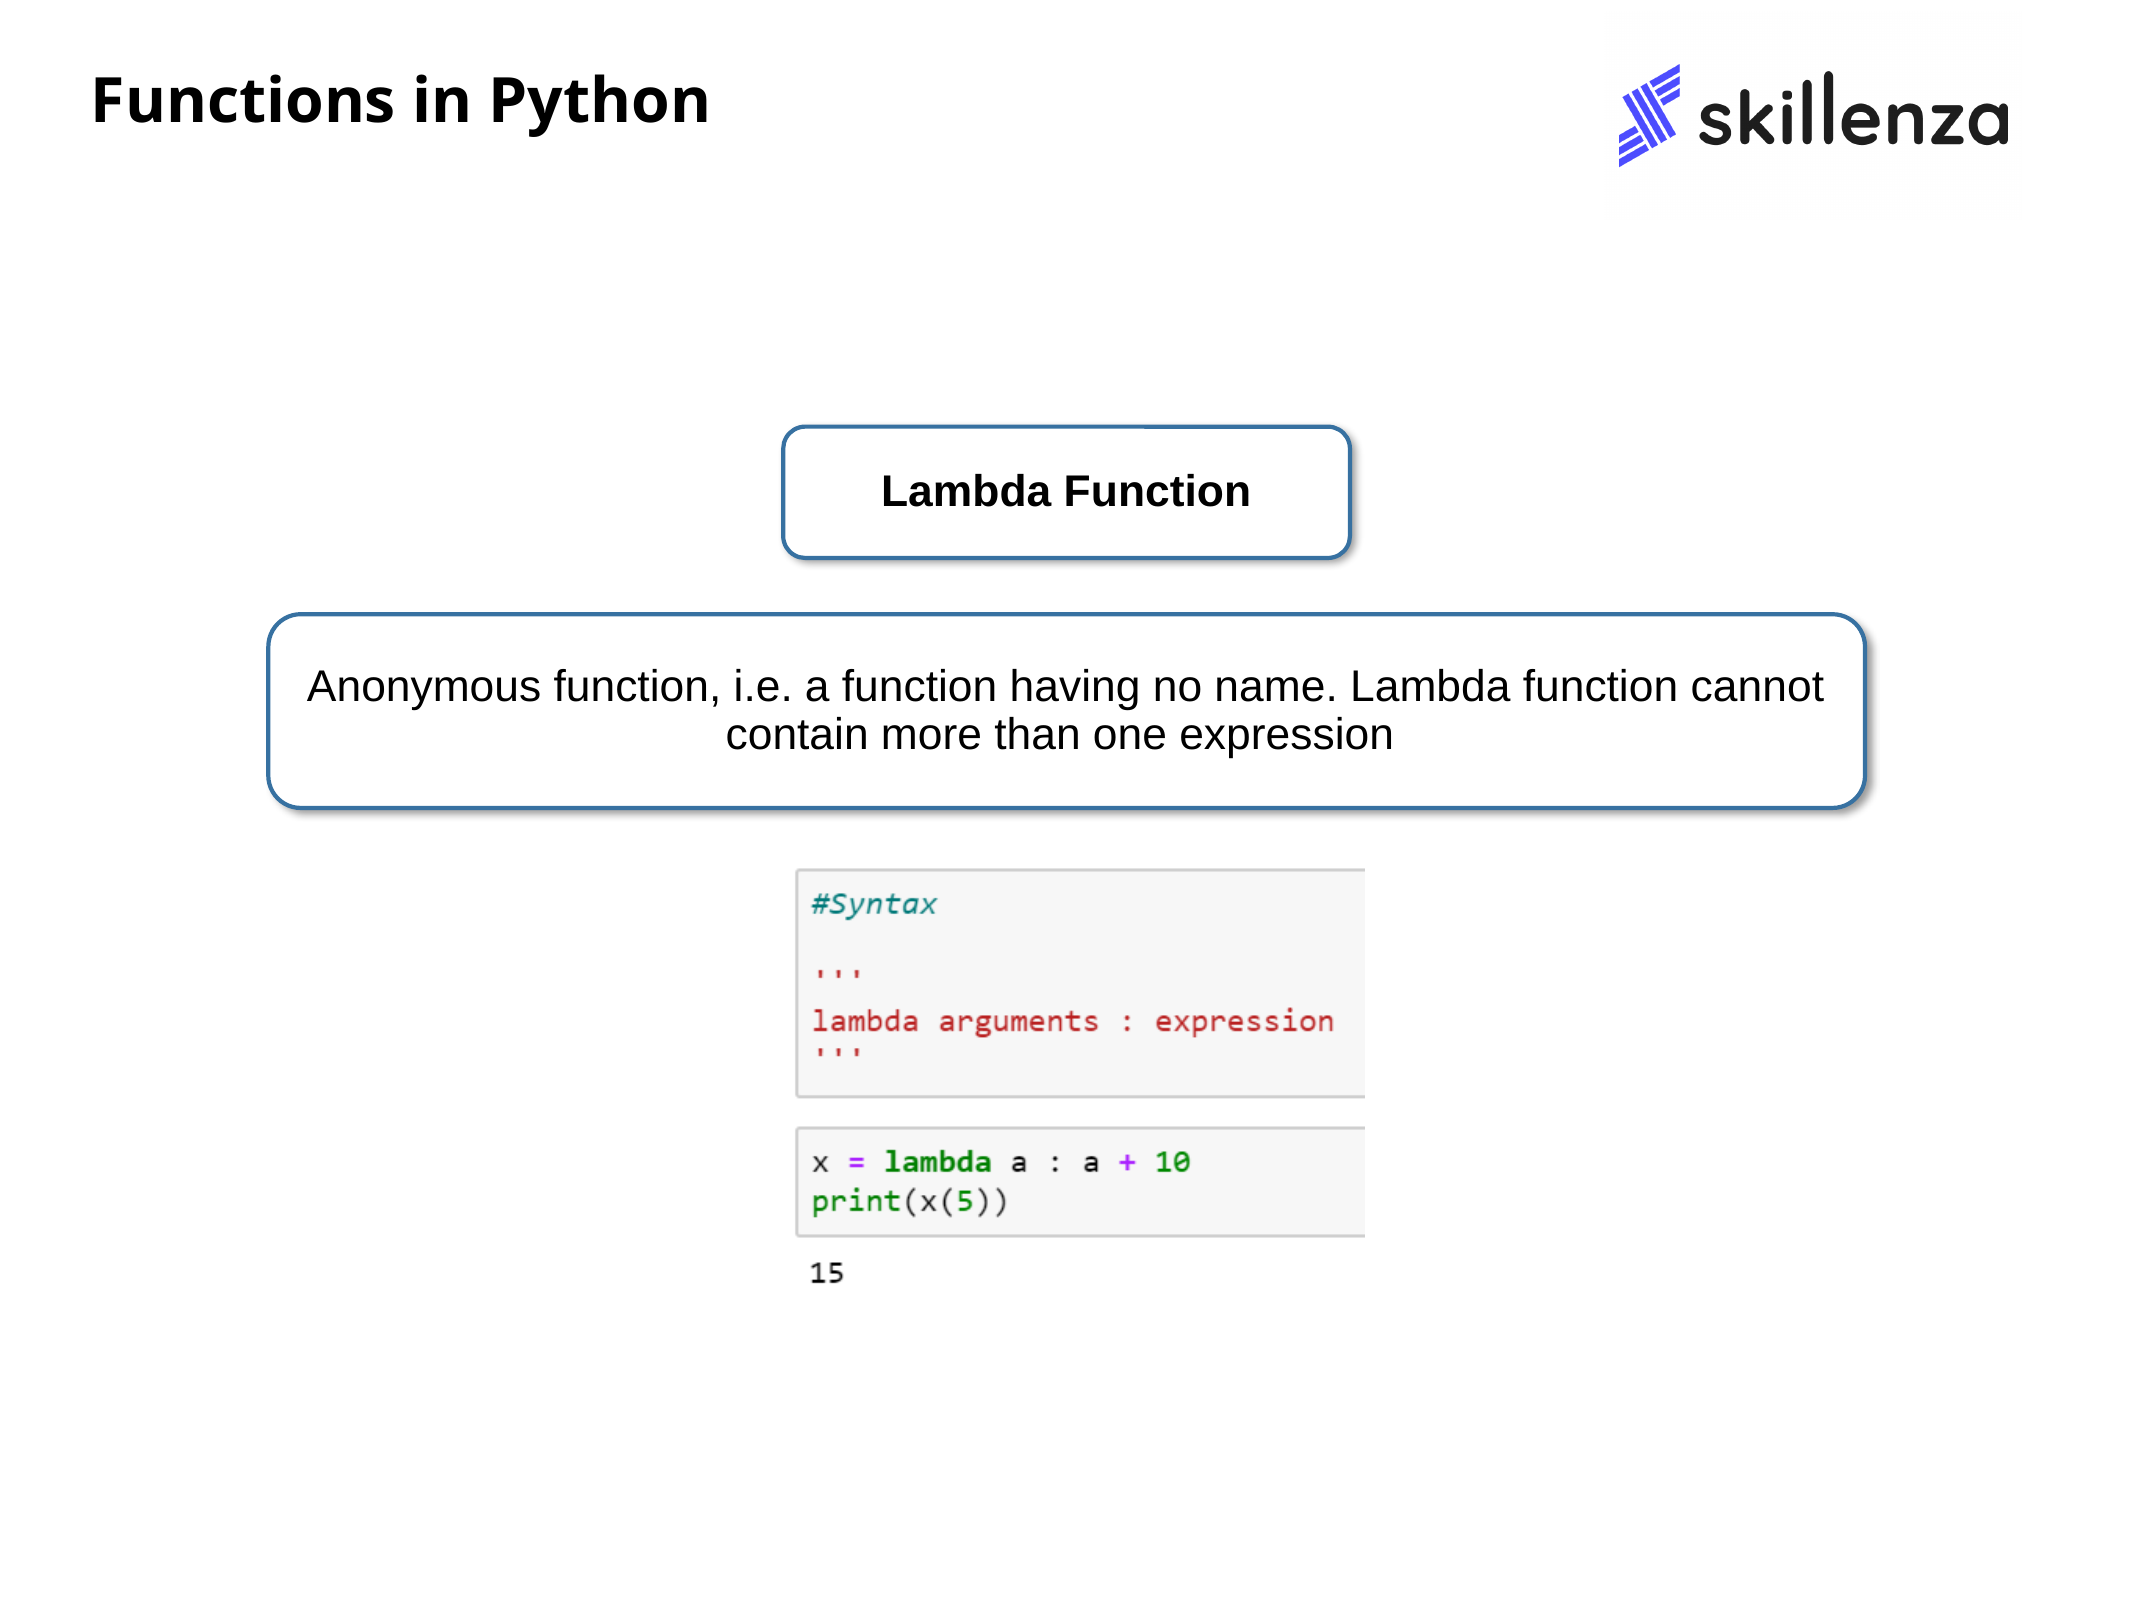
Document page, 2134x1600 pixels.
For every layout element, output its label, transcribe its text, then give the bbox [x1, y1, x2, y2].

picture [783, 864, 1365, 1292]
text_box Anonymous function, i.e. a function having no name. Lambda function cannot contain more than one expression [266, 612, 1868, 811]
text_box Functions in Python [76, 61, 856, 144]
picture [1604, 11, 2022, 220]
text_box Lambda Function [781, 424, 1353, 561]
